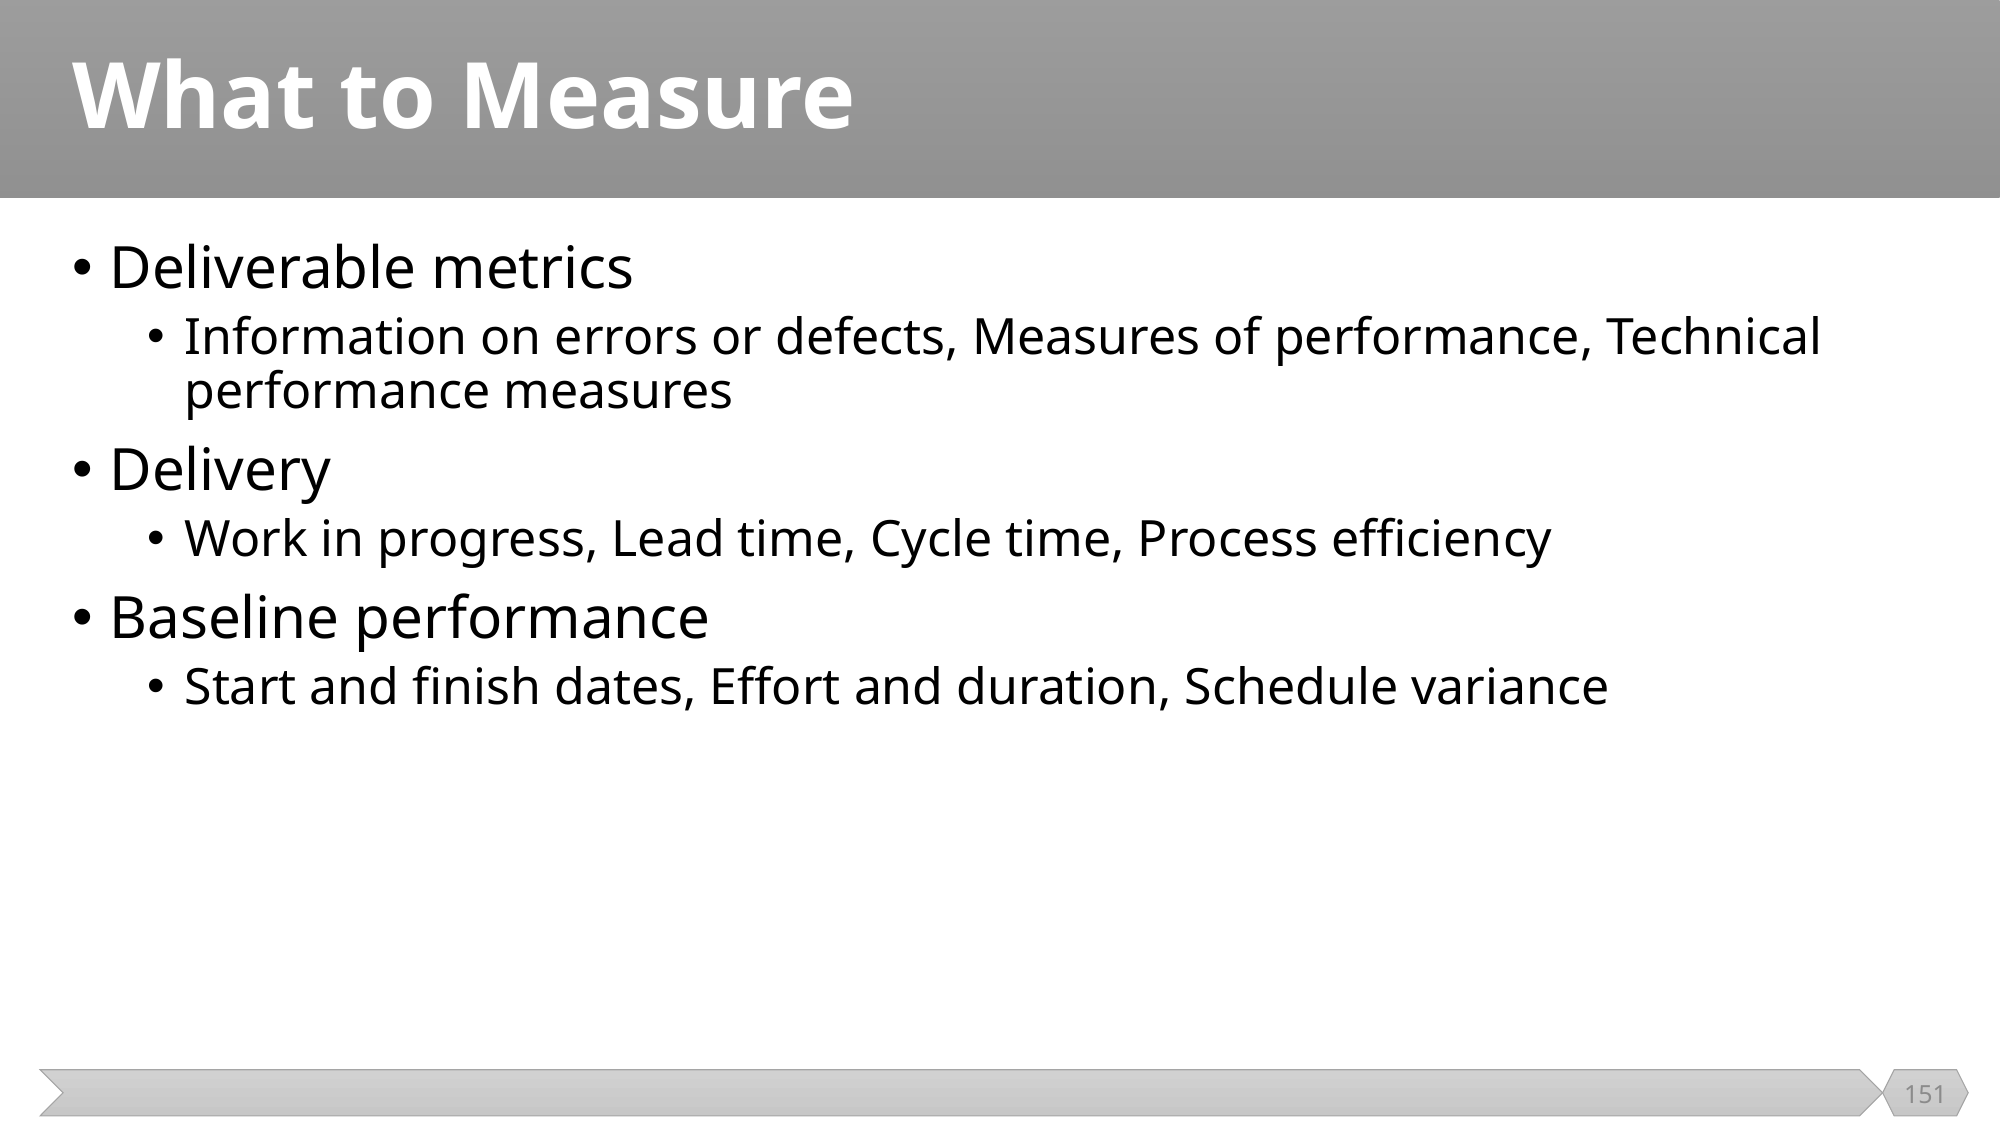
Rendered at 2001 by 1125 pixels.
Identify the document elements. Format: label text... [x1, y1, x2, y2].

title What to Measure [56, 0, 1969, 199]
list Deliverable metrics Information on errors or defects, Measures of performance, Technical performance measures Delivery Work in progress, Lead time, Cycle time, Process efficiency Baseline performance Start and finish dates, Effort and duration, Schedule variance [56, 230, 1969, 1010]
slide_number 151 [1882, 1065, 1969, 1125]
